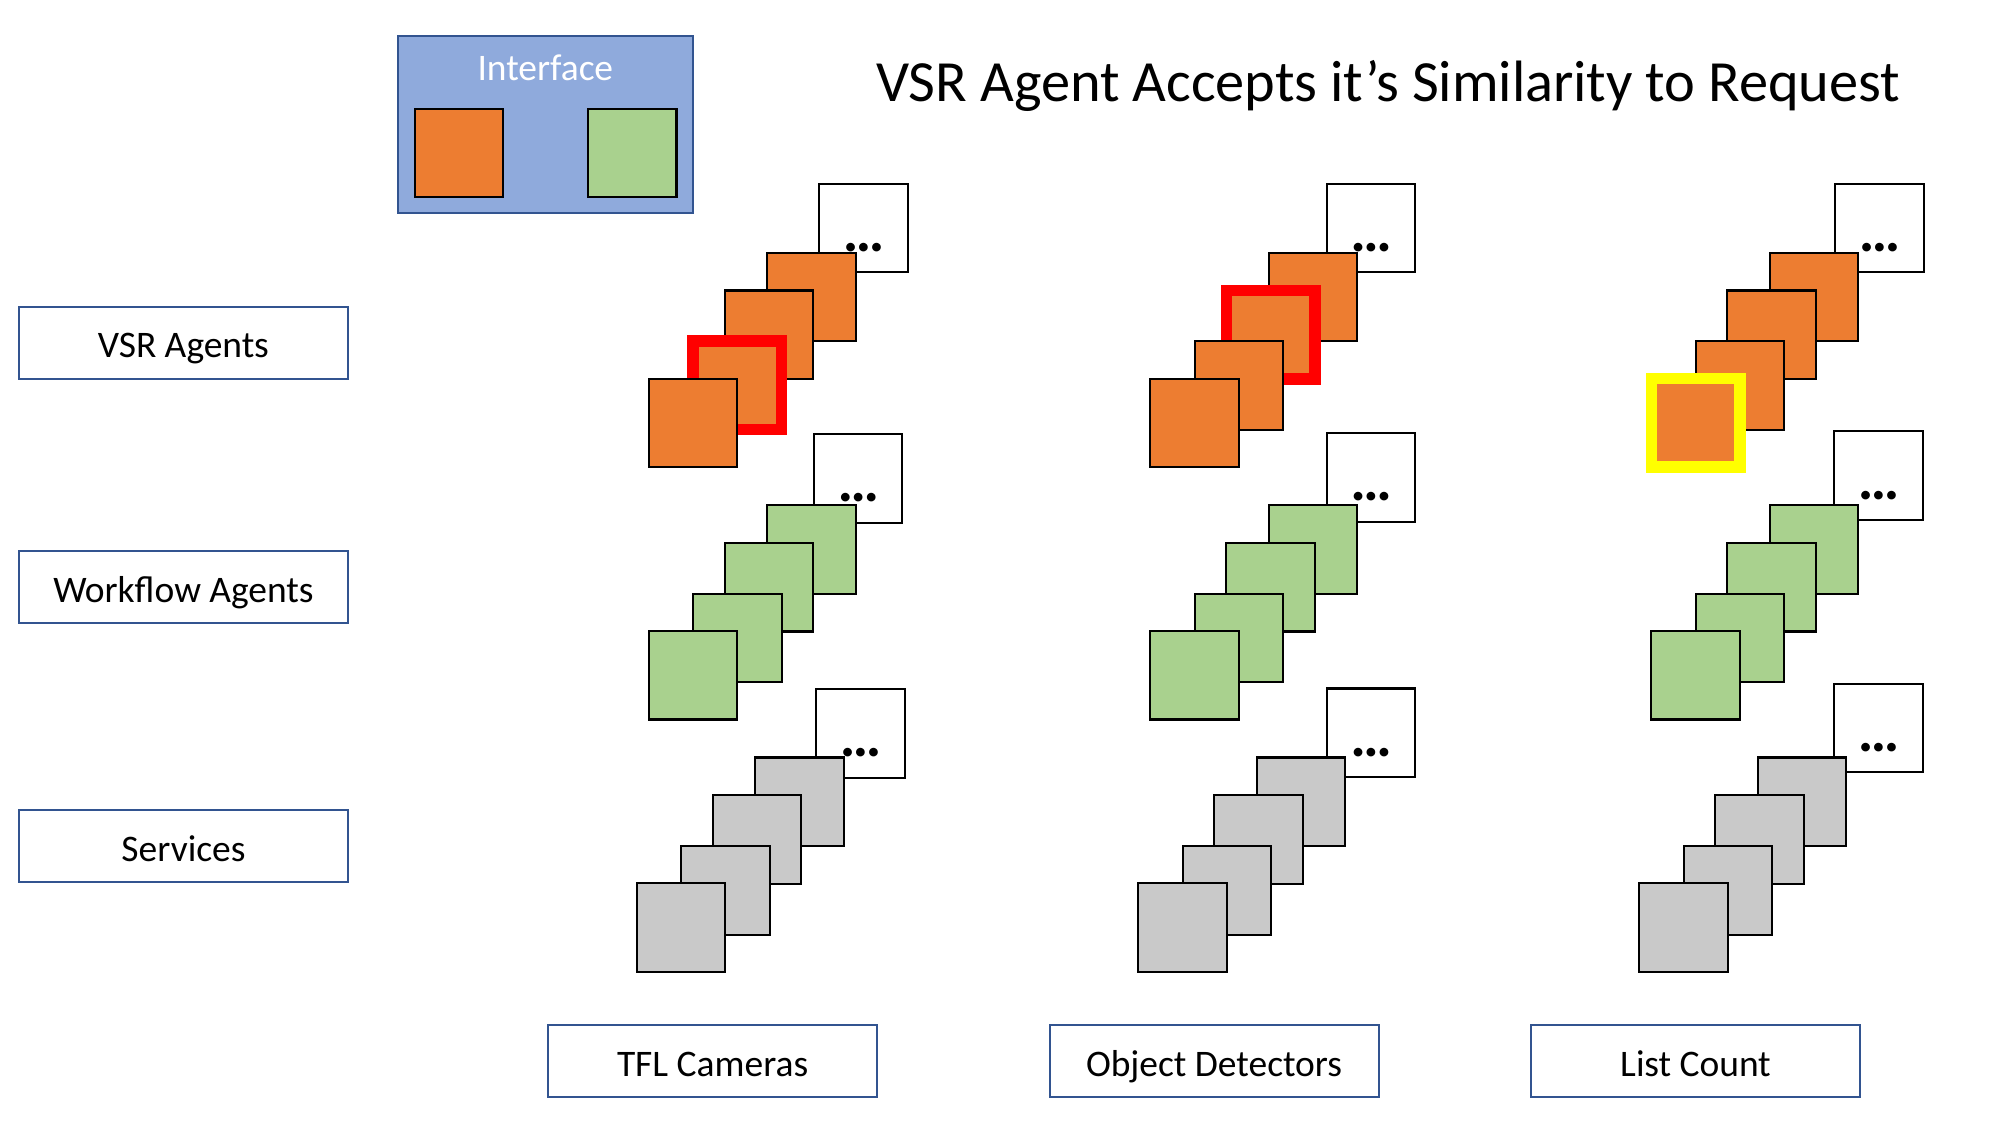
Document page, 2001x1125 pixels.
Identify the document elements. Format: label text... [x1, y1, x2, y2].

text_box [692, 593, 783, 683]
text_box … [1834, 183, 1925, 273]
text_box [1769, 504, 1859, 595]
text_box … [1833, 683, 1924, 773]
text_box VSR Agents [18, 306, 349, 380]
text_box … [1326, 183, 1416, 273]
text_box Interface [397, 35, 694, 214]
text_box [648, 630, 738, 721]
text_box [1268, 504, 1358, 595]
text_box [1650, 378, 1741, 468]
text_box [648, 378, 738, 468]
text_box Workflow Agents [18, 550, 349, 624]
text_box TFL Cameras [547, 1024, 878, 1098]
text_box [1726, 542, 1817, 633]
text_box Services [18, 809, 349, 883]
text_box [1194, 340, 1284, 431]
text_box [1149, 630, 1240, 721]
text_box [1650, 630, 1741, 721]
text_box [587, 108, 678, 198]
text_box [1268, 252, 1358, 342]
text_box [1225, 289, 1316, 380]
text_box [1683, 845, 1773, 936]
text_box [1695, 340, 1785, 431]
text_box … [1833, 430, 1924, 521]
text_box [1757, 756, 1847, 847]
text_box [1149, 378, 1240, 468]
text_box [636, 882, 726, 973]
text_box [414, 108, 504, 198]
text_box [1182, 845, 1272, 936]
text_box VSR Agent Accepts it’s Similarity to Request [812, 35, 1964, 121]
text_box [724, 289, 814, 380]
text_box … [818, 183, 909, 273]
text_box [1695, 593, 1785, 683]
text_box [1213, 794, 1304, 885]
text_box [724, 542, 814, 633]
text_box [1256, 756, 1346, 847]
text_box [1137, 882, 1228, 973]
text_box [1194, 593, 1284, 683]
text_box … [1326, 687, 1416, 778]
text_box [1726, 289, 1817, 380]
text_box [766, 252, 857, 342]
text_box … [813, 433, 903, 524]
text_box … [815, 688, 906, 779]
text_box Object Detectors [1049, 1024, 1380, 1098]
text_box [1225, 542, 1316, 633]
text_box List Count [1530, 1024, 1861, 1098]
text_box [692, 340, 783, 431]
text_box [1769, 252, 1859, 342]
text_box [712, 794, 802, 885]
text_box [1638, 882, 1729, 973]
text_box [1714, 794, 1805, 885]
text_box … [1326, 432, 1416, 523]
text_box [766, 504, 857, 595]
text_box [754, 756, 845, 847]
text_box [680, 845, 771, 936]
